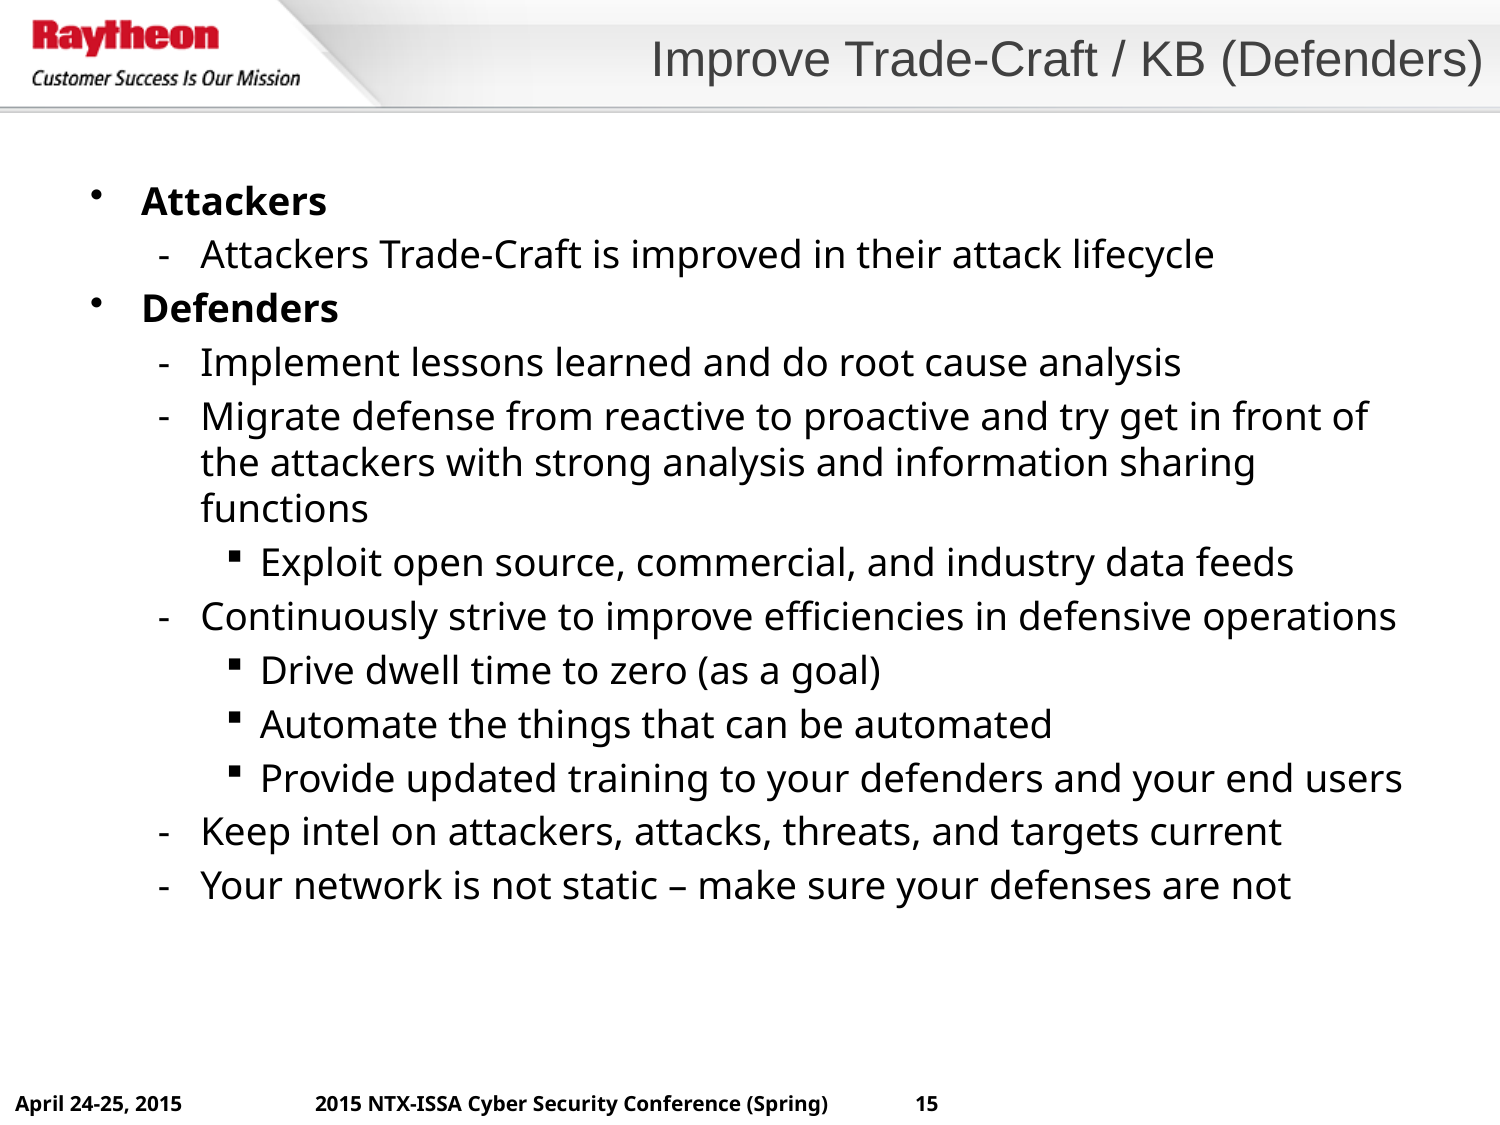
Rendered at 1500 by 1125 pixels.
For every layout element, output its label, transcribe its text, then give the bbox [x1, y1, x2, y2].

title Improve Trade-Craft / KB (Defenders) [149, 0, 1500, 113]
list Attackers Attackers Trade-Craft is improved in their attack lifecycle Defenders Implement lessons learned and do root cause analysis Migrate defense from reactive to proactive and try get in front of the attackers with strong analysis and information sharing functions Exploit open source, commercial, and industry data feeds Continuously strive to improve efficiencies in defensive operations Drive dwell time to zero (as a goal) Automate the things that can be automated Provide updated training to your defenders and your end users Keep intel on attackers, attacks, threats, and targets current Your network is not static – make sure your defenses are not [74, 168, 1426, 1006]
picture [0, 0, 149, 113]
